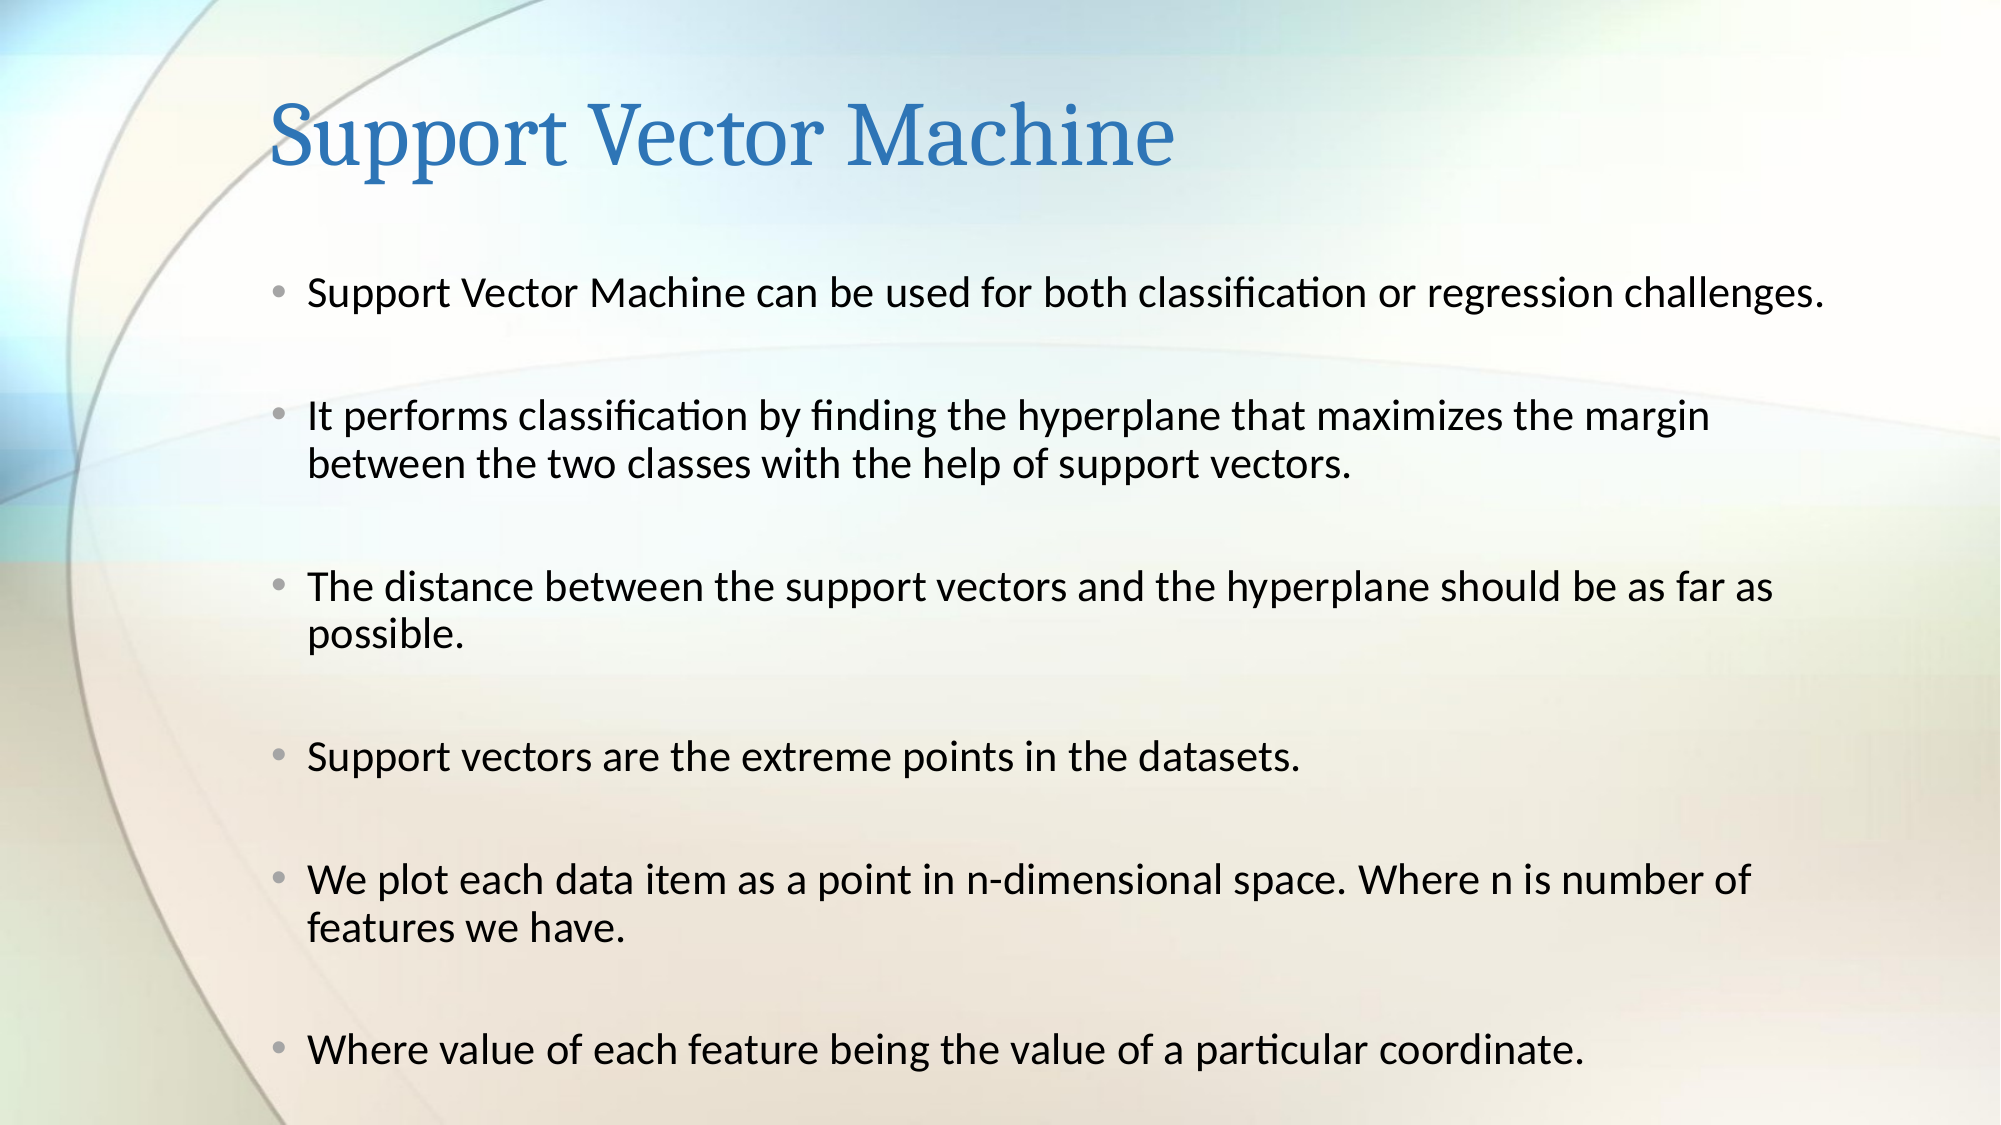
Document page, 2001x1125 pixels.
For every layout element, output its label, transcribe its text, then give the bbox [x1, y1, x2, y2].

picture [0, 0, 2001, 1125]
title Support Vector Machine [256, 19, 1821, 238]
list Support Vector Machine can be used for both classification or regression challenges. It performs classification by finding the hyperplane that maximizes the margin between the two classes with the help of support vectors. The distance between the support vectors and the hyperplane should be as far as possible. Support vectors are the extreme points in the datasets. We plot each data item as a point in n-dimensional space. Where n is number of features we have. Where value of each feature being the value of a particular coordinate. [256, 261, 1853, 1125]
